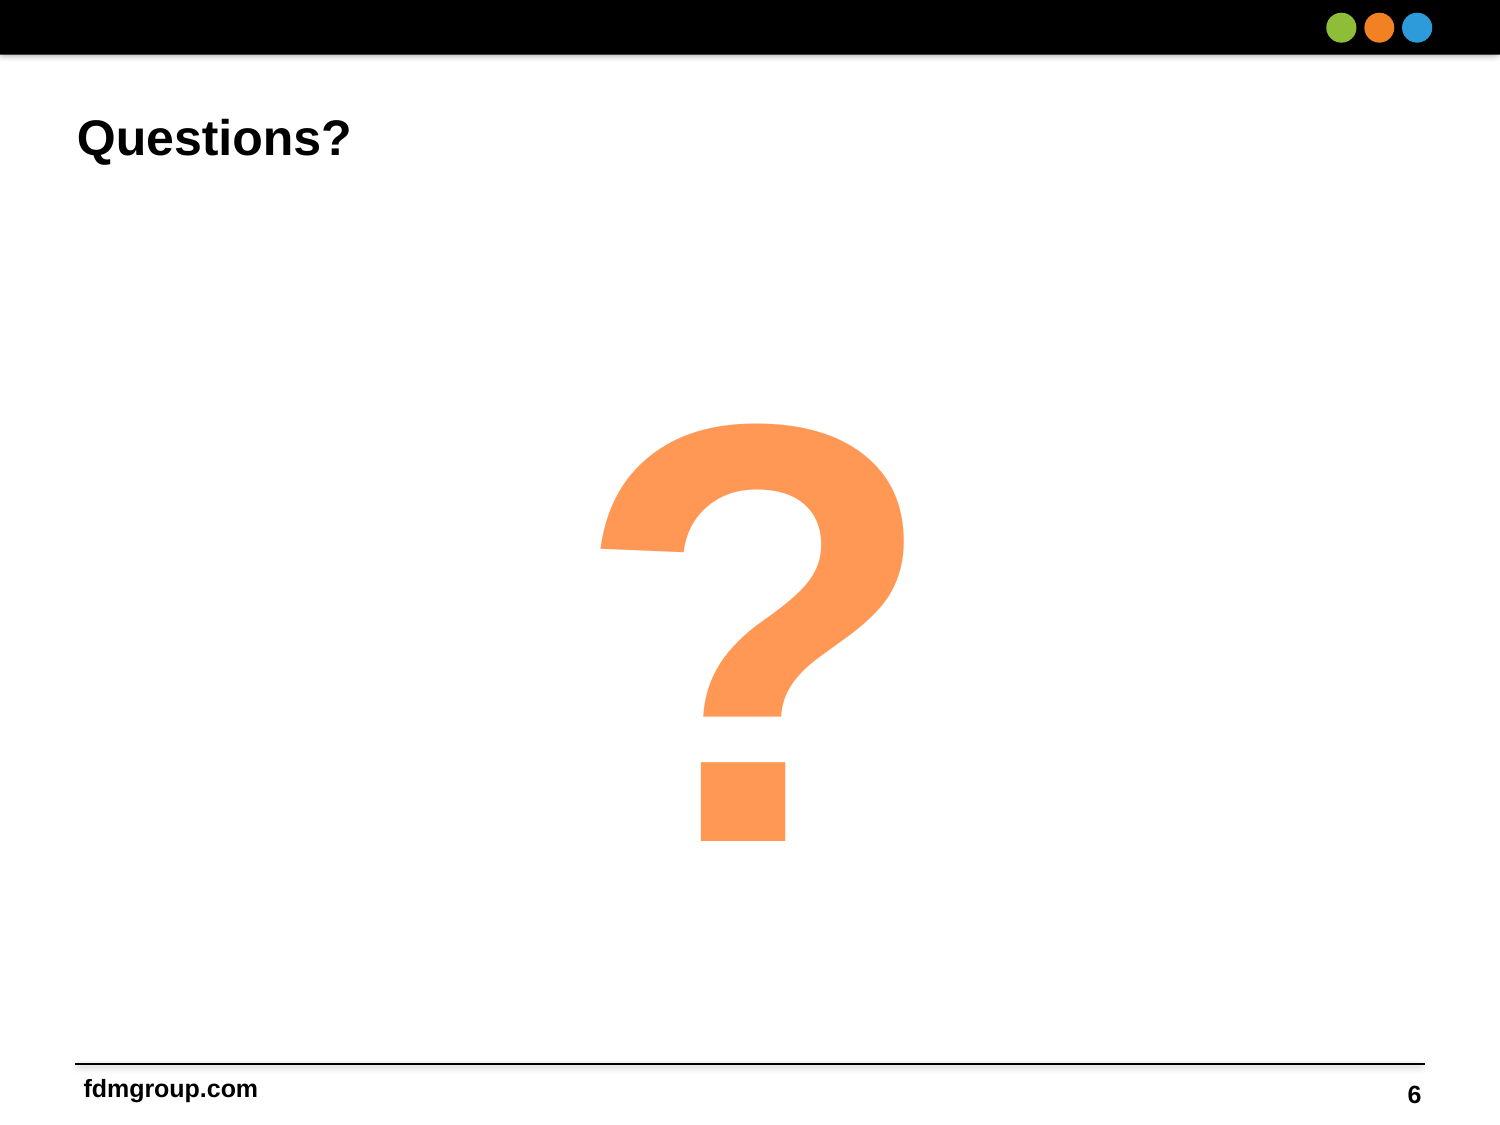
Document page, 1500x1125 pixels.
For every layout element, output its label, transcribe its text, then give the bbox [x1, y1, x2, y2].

slide_number 6 [1086, 1063, 1437, 1124]
